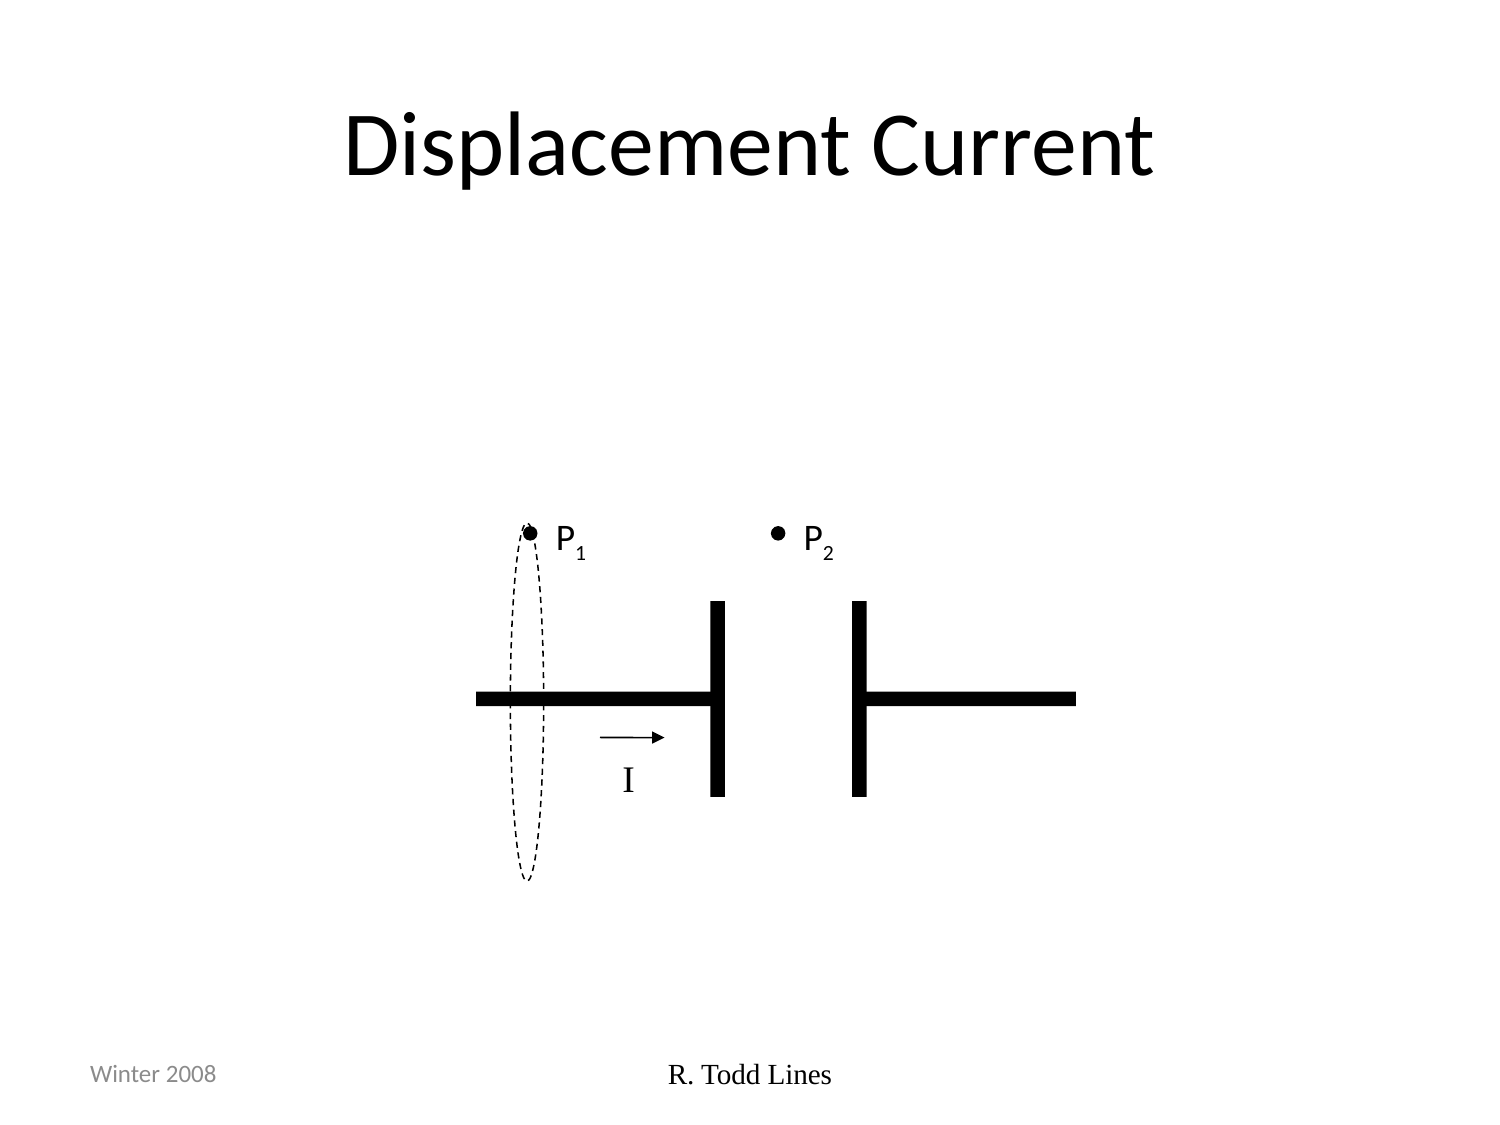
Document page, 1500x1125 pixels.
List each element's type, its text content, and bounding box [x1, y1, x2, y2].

text_box [852, 601, 867, 797]
slide_number Winter 2008 [75, 1042, 425, 1103]
text_box [863, 691, 1076, 707]
text_box I [607, 747, 650, 808]
text_box [710, 601, 725, 797]
text_box [531, 526, 538, 539]
text_box [510, 522, 544, 882]
text_box [770, 526, 786, 541]
footer R. Todd Lines [512, 1042, 988, 1103]
text_box [476, 691, 510, 707]
text_box P1 [541, 505, 607, 572]
title Displacement Current [75, 45, 1425, 233]
text_box [544, 691, 716, 707]
text_box P2 [788, 505, 854, 572]
text_box [599, 731, 665, 744]
